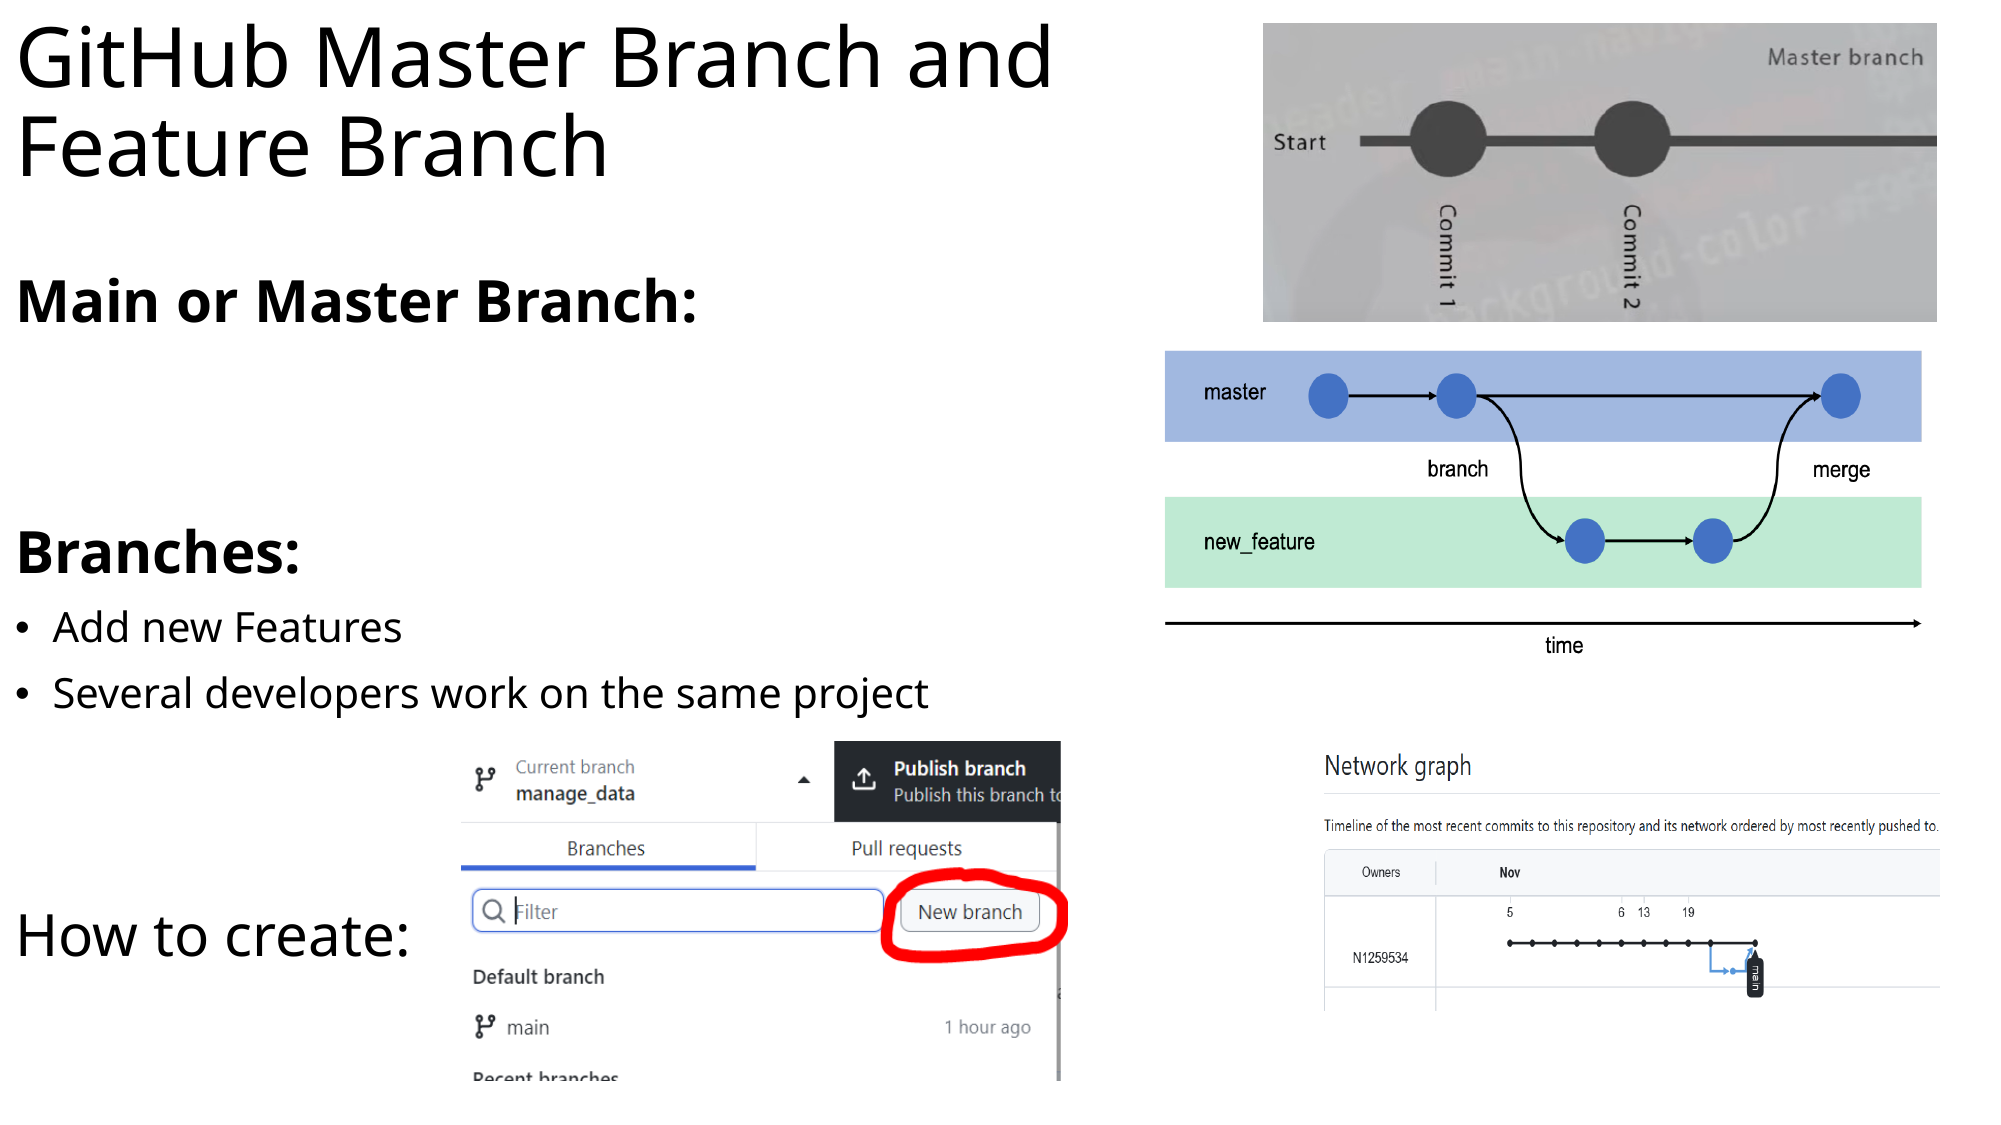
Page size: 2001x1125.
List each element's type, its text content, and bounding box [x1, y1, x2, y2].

picture [460, 741, 1068, 1082]
picture [1262, 22, 1938, 323]
picture [1163, 349, 1930, 671]
picture [1314, 719, 1940, 1012]
title GitHub Master Branch and Feature Branch [0, 0, 1264, 214]
list Main or Master Branch: Branches: Add new Features Several developers work on the same project How to create: [0, 264, 1725, 979]
